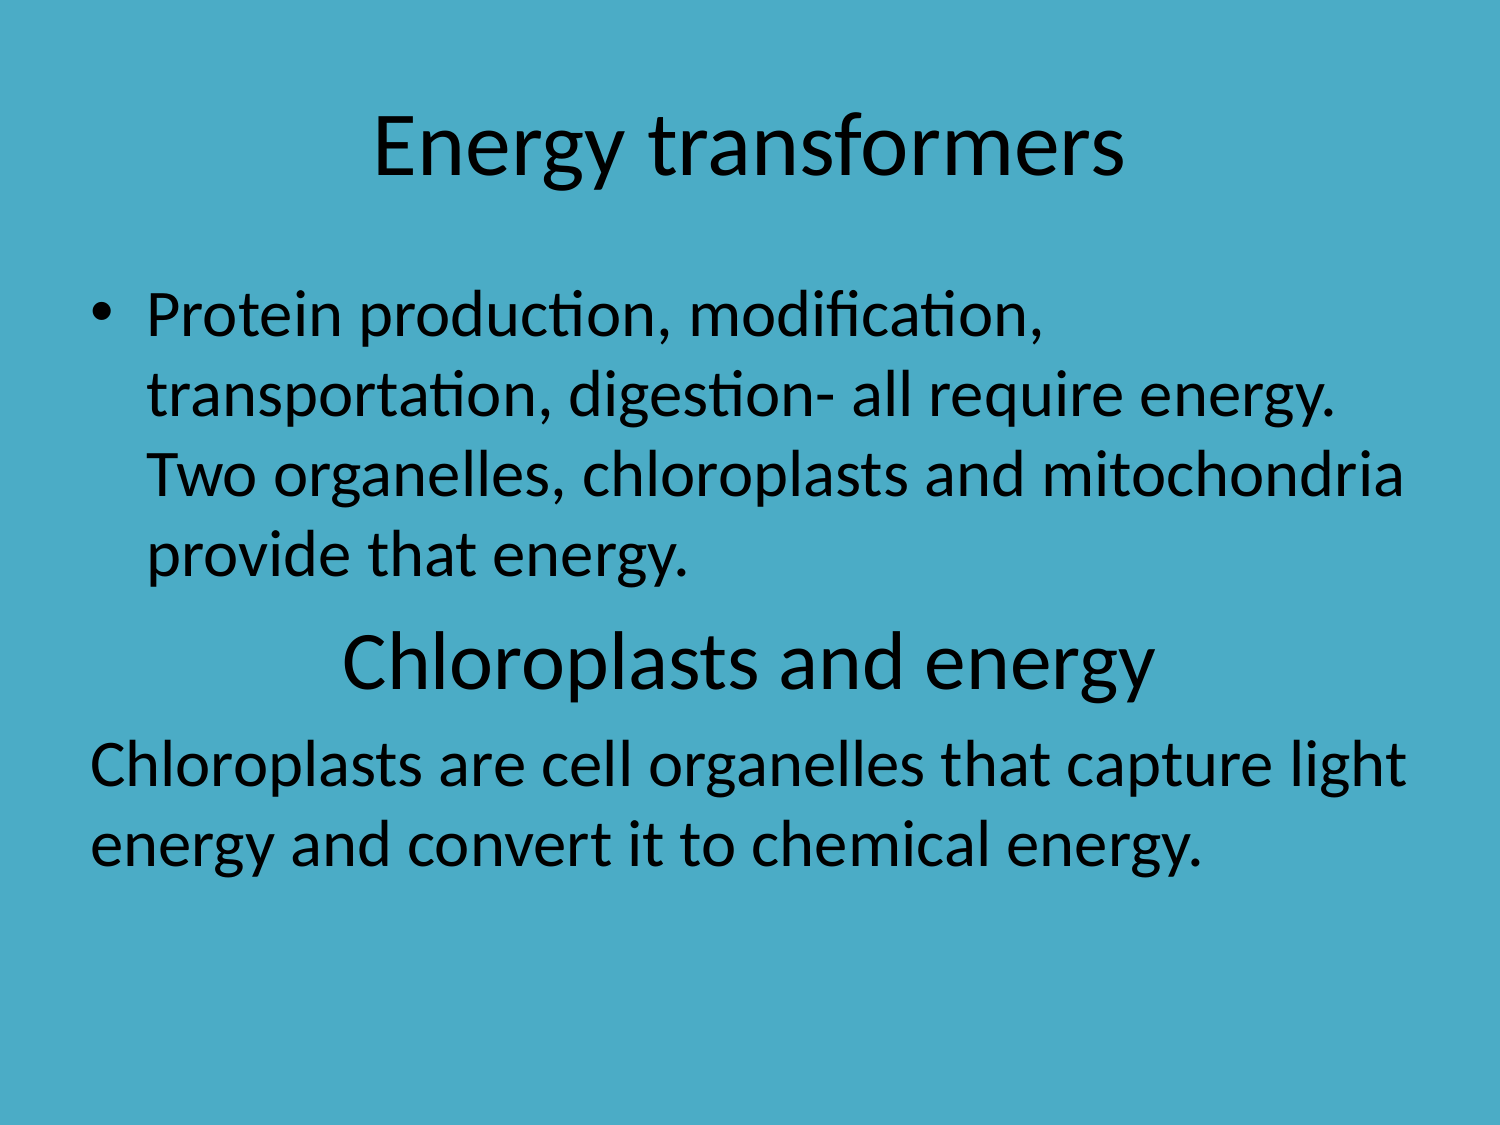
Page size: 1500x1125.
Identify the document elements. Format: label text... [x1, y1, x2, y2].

title Energy transformers [75, 45, 1425, 233]
list Protein production, modification, transportation, digestion- all require energy. Two organelles, chloroplasts and mitochondria provide that energy. Chloroplasts and energy Chloroplasts are cell organelles that capture light energy and convert it to chemical energy. [75, 262, 1425, 1005]
